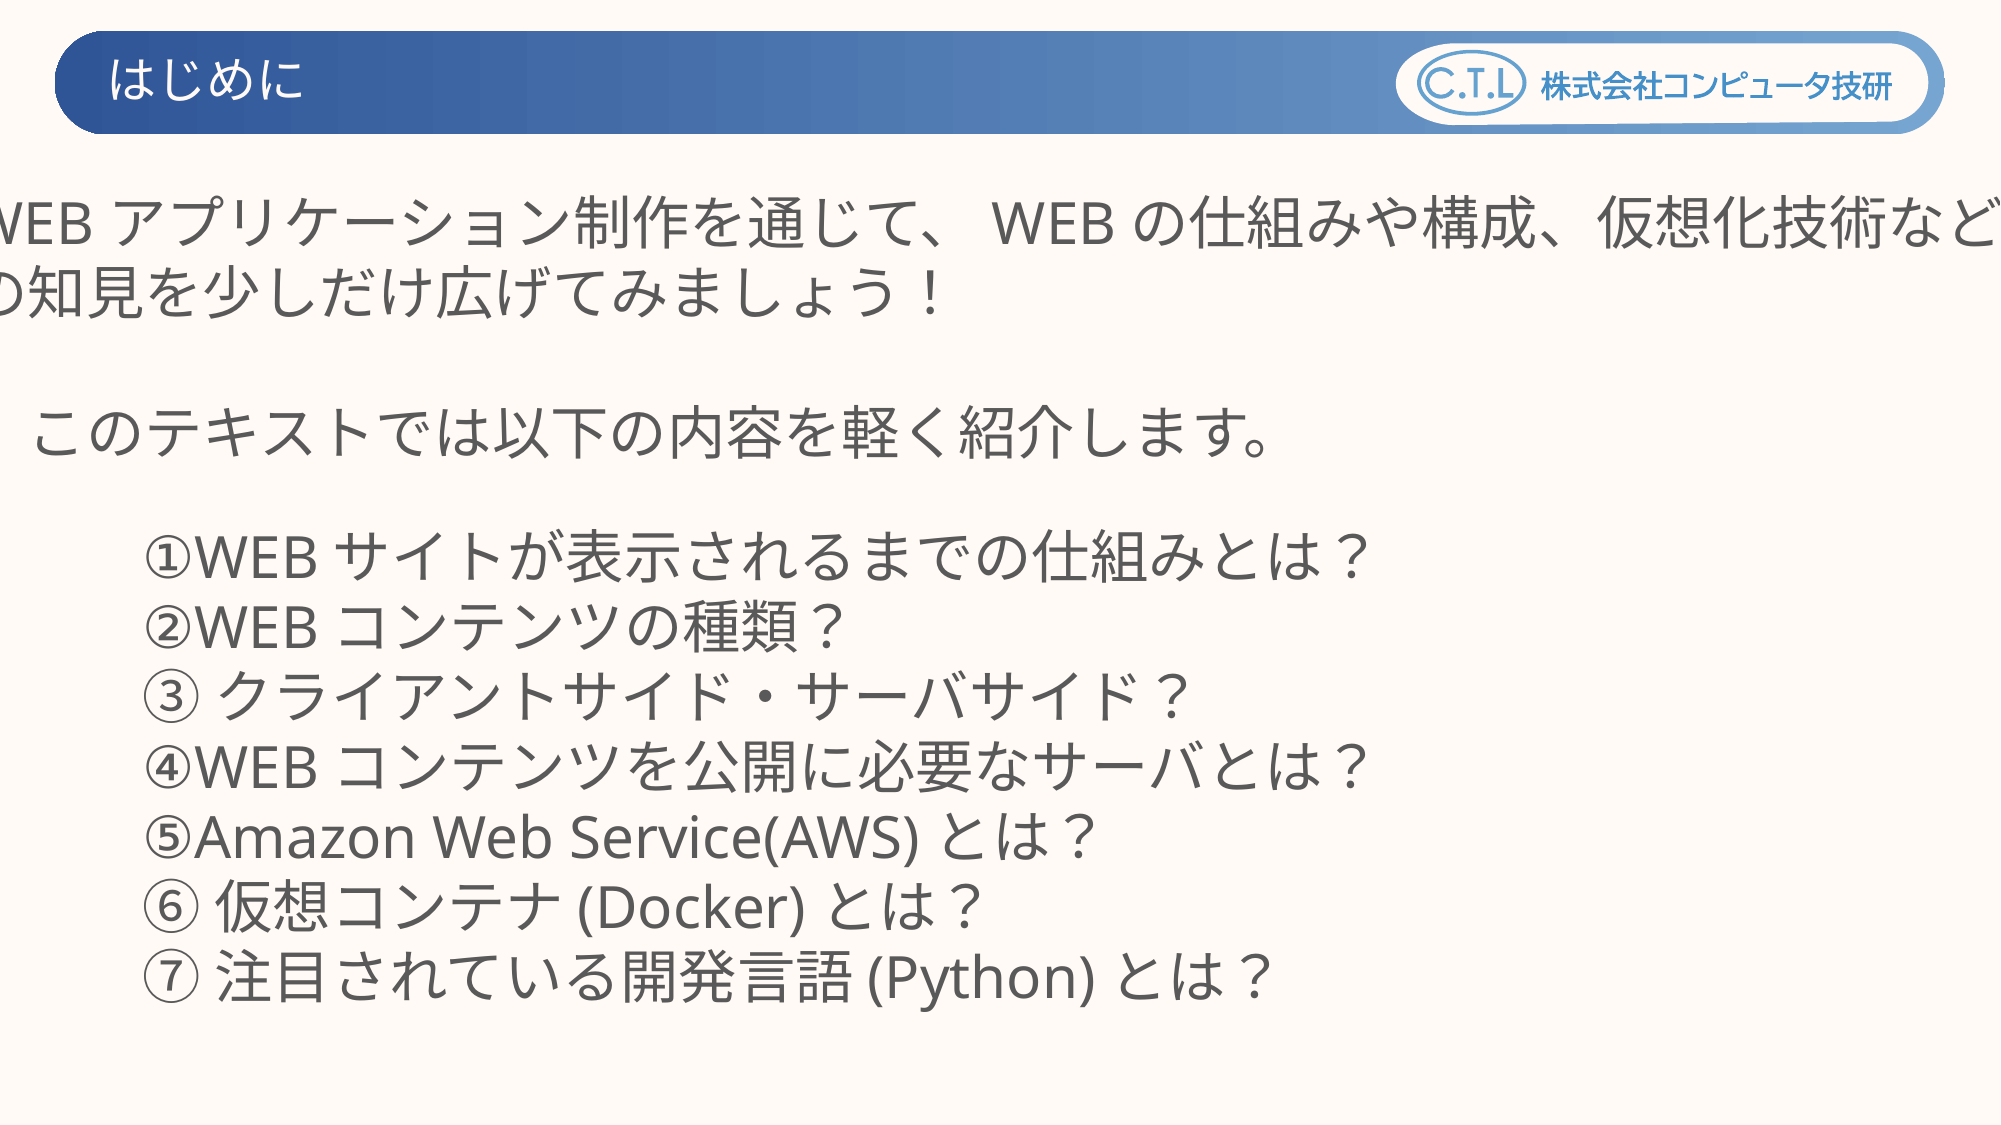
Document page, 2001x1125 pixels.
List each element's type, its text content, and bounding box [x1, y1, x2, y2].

text_box ①WEBサイトが表示されるまでの仕組みとは？ ②WEBコンテンツの種類？ ③クライアントサイド・サーバサイド？ ④WEBコンテンツを公開に必要なサーバとは？ ⑤Amazon Web Service(AWS)とは？ ⑥仮想コンテナ(Docker)とは？ ⑦注目されている開発言語(Python)とは？ [127, 512, 1397, 1018]
text_box WEBアプリケーション制作を通じて、WEBの仕組みや構成、仮想化技術など の知見を少しだけ広げてみましょう！ このテキストでは以下の内容を軽く紹介します。 [0, 178, 2000, 474]
text_box はじめに [91, 41, 321, 117]
